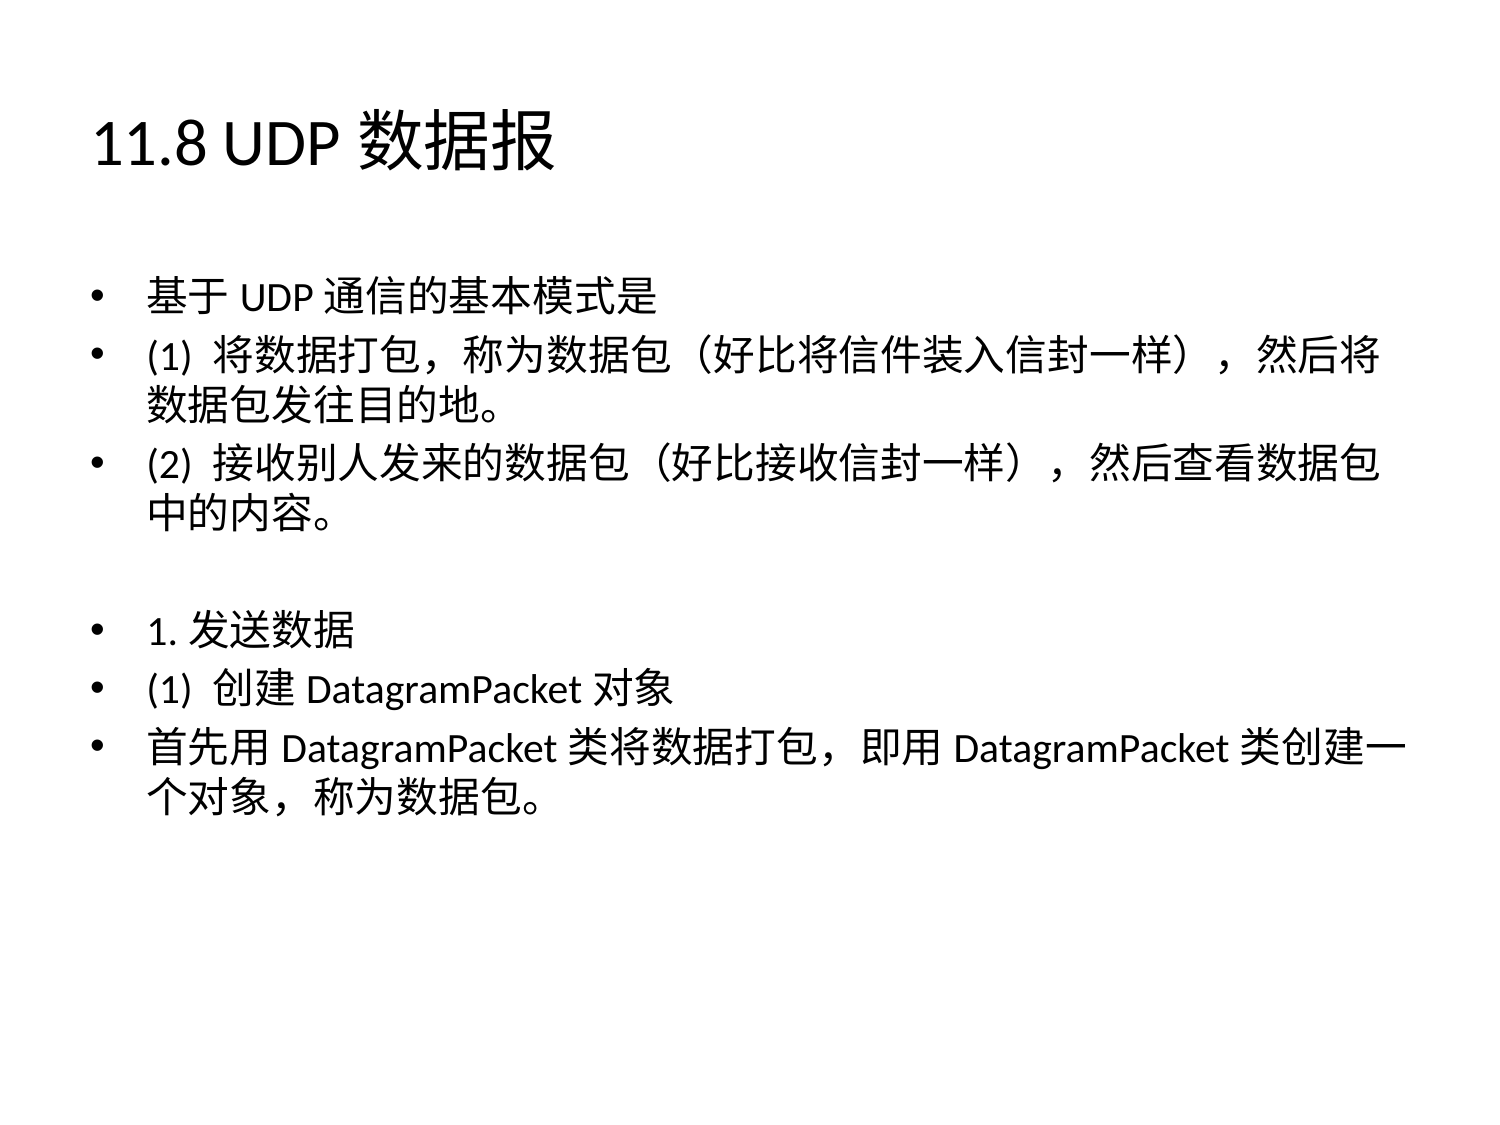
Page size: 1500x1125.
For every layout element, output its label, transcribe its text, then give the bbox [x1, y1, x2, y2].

list 基于UDP通信的基本模式是 (1) 将数据打包，称为数据包（好比将信件装入信封一样），然后将数据包发往目的地。 (2) 接收别人发来的数据包（好比接收信封一样），然后查看数据包中的内容。 1.发送数据 (1) 创建DatagramPacket对象 首先用DatagramPacket类将数据打包，即用DatagramPacket类创建一个对象，称为数据包。 [75, 262, 1425, 1005]
title 11.8 UDP数据报 [75, 45, 1425, 233]
